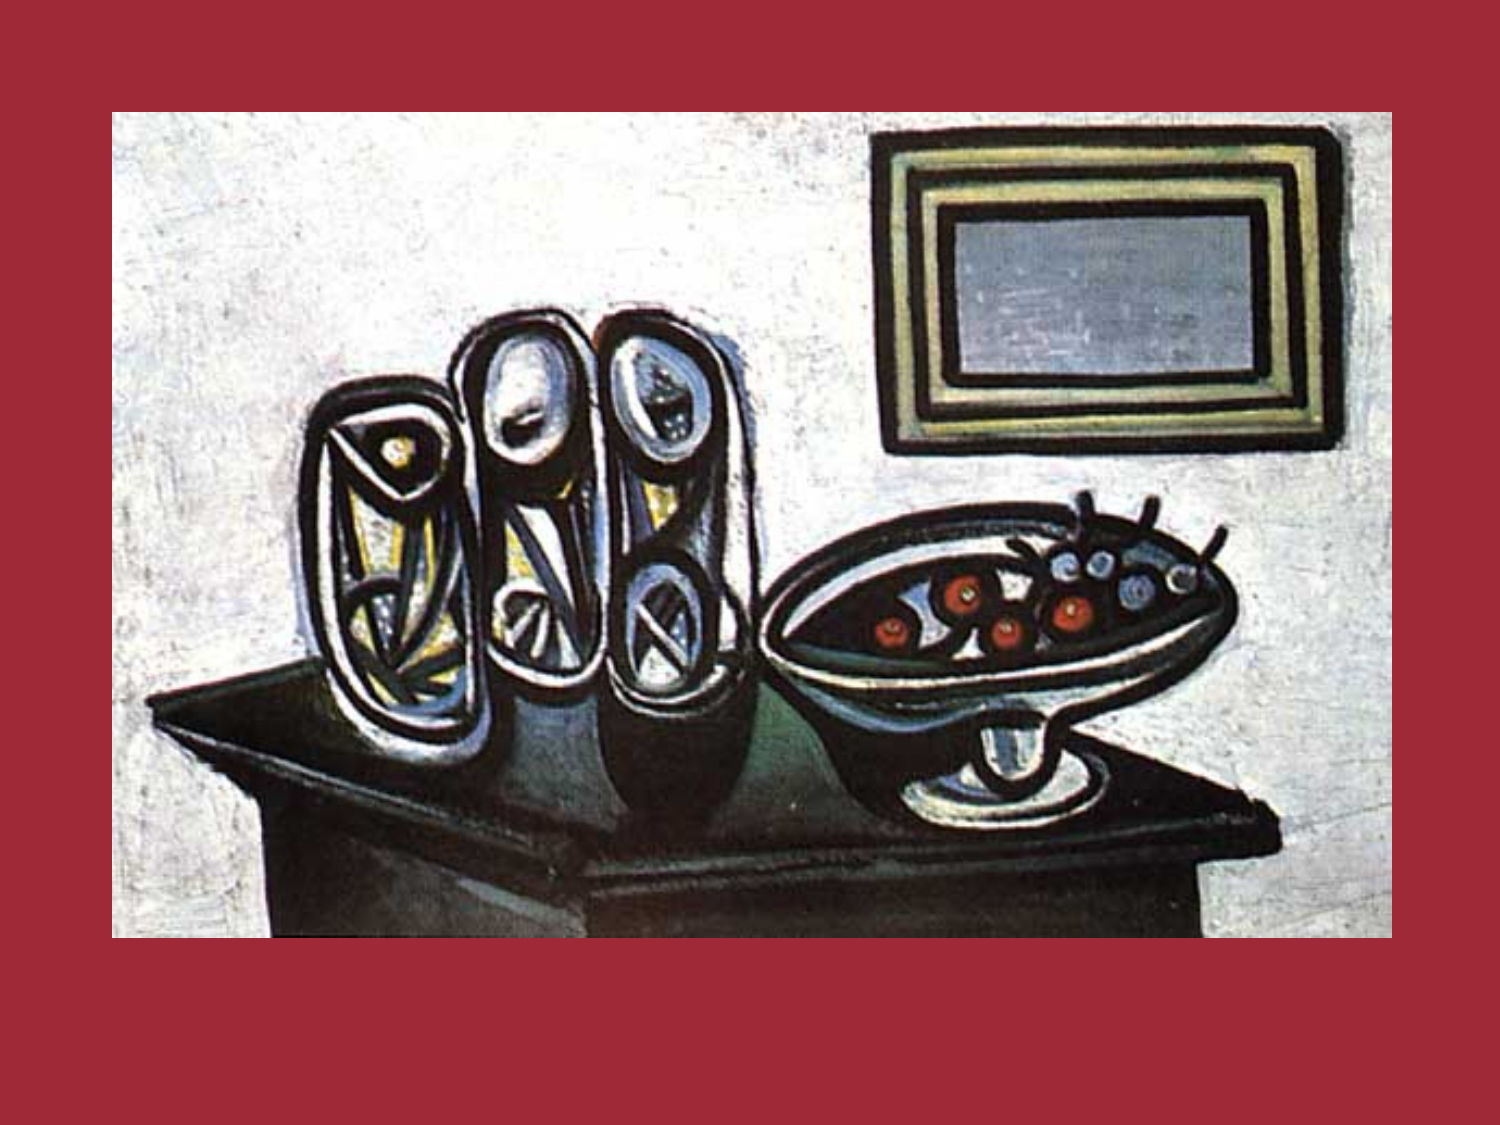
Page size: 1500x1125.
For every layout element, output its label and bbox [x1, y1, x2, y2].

picture [112, 112, 1392, 938]
